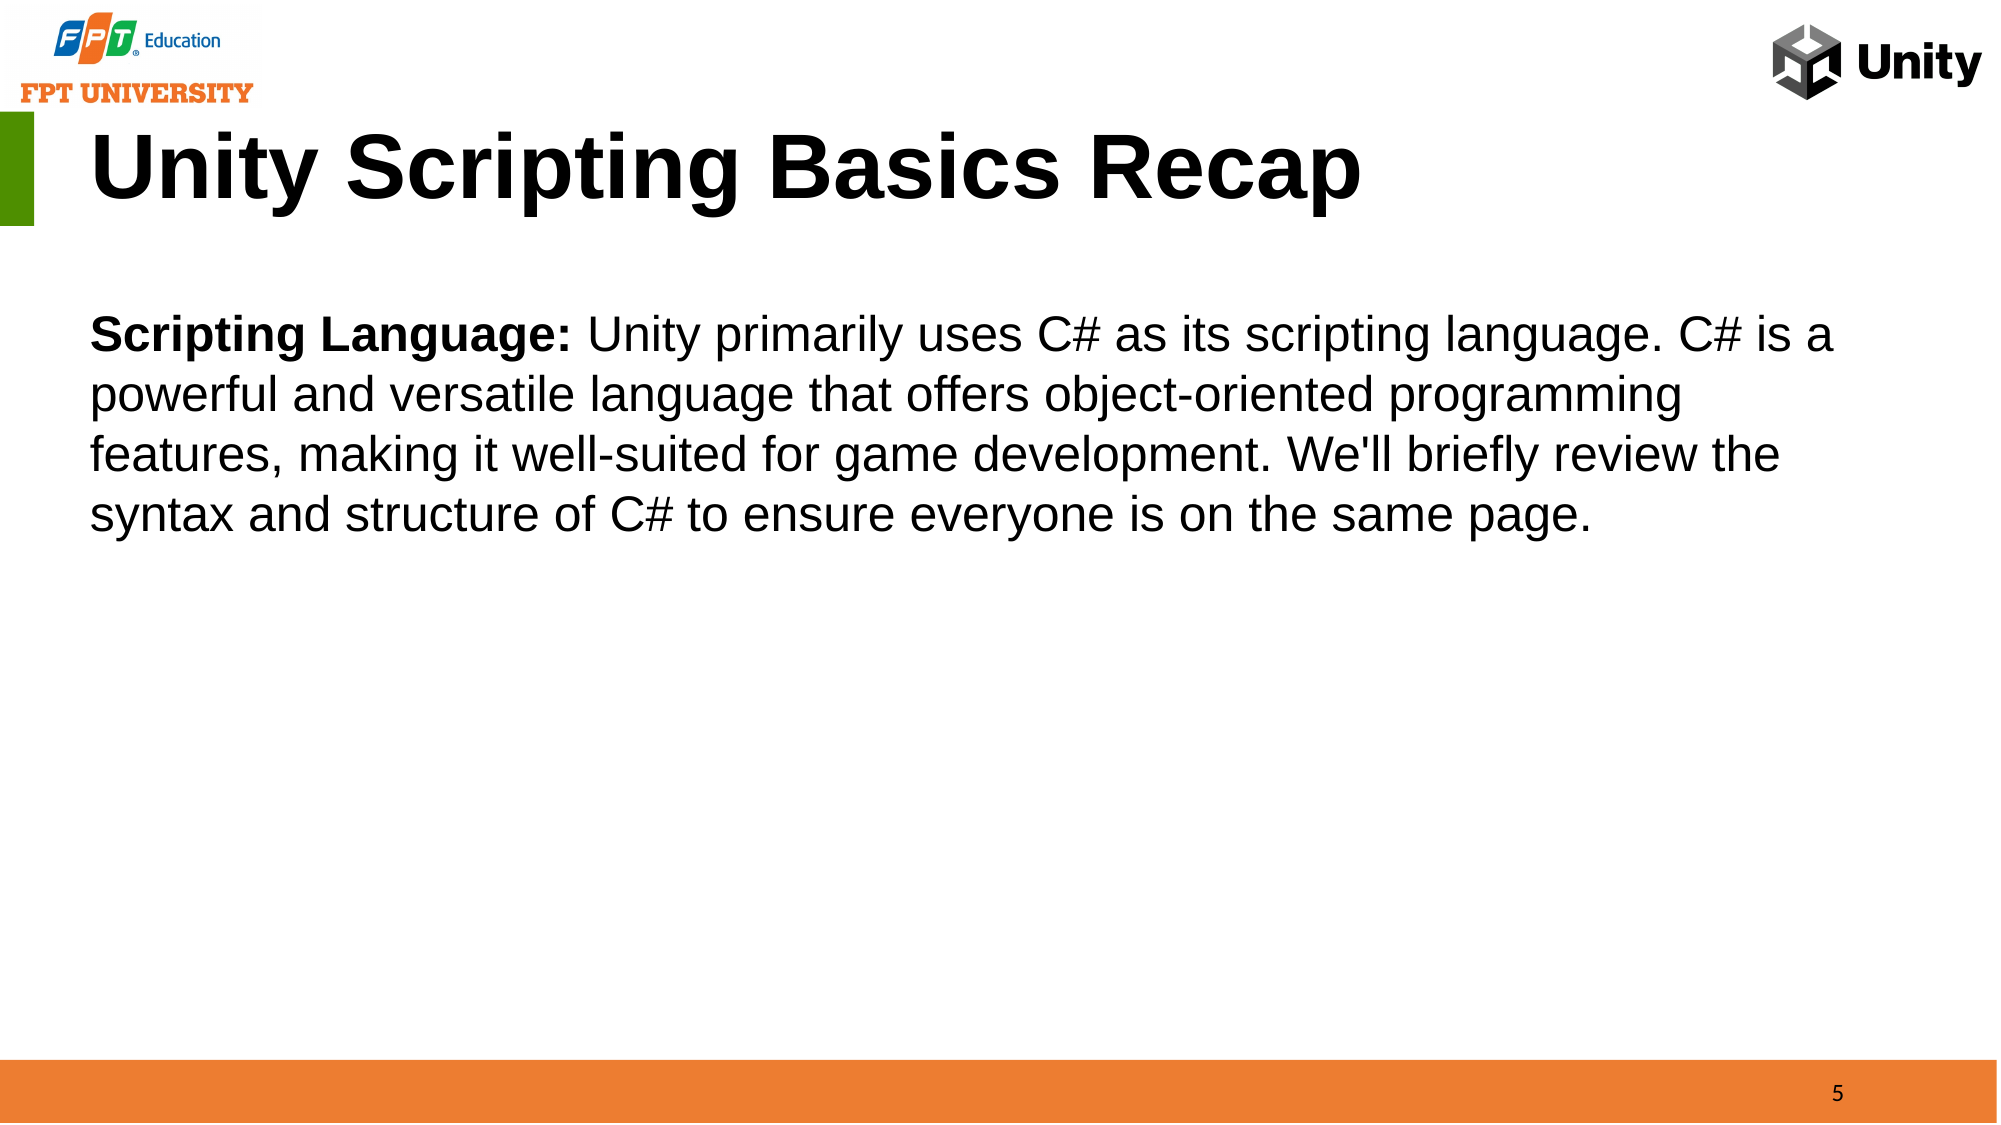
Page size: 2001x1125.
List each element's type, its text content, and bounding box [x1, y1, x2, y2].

picture [4, 4, 262, 108]
text_box [31, 238, 1807, 965]
slide_number 5 [1412, 1063, 1860, 1121]
text_box Unity Scripting Basics Recap [37, 111, 1974, 226]
text_box Scripting Language: Unity primarily uses C# as its scripting language. C# is a powerful and versatile language that offers object-oriented programming features, making it well-suited for game development. We'll briefly review the syntax and structure of C# to ensure everyone is on the same page. [75, 293, 1875, 848]
picture [1765, 0, 1991, 125]
